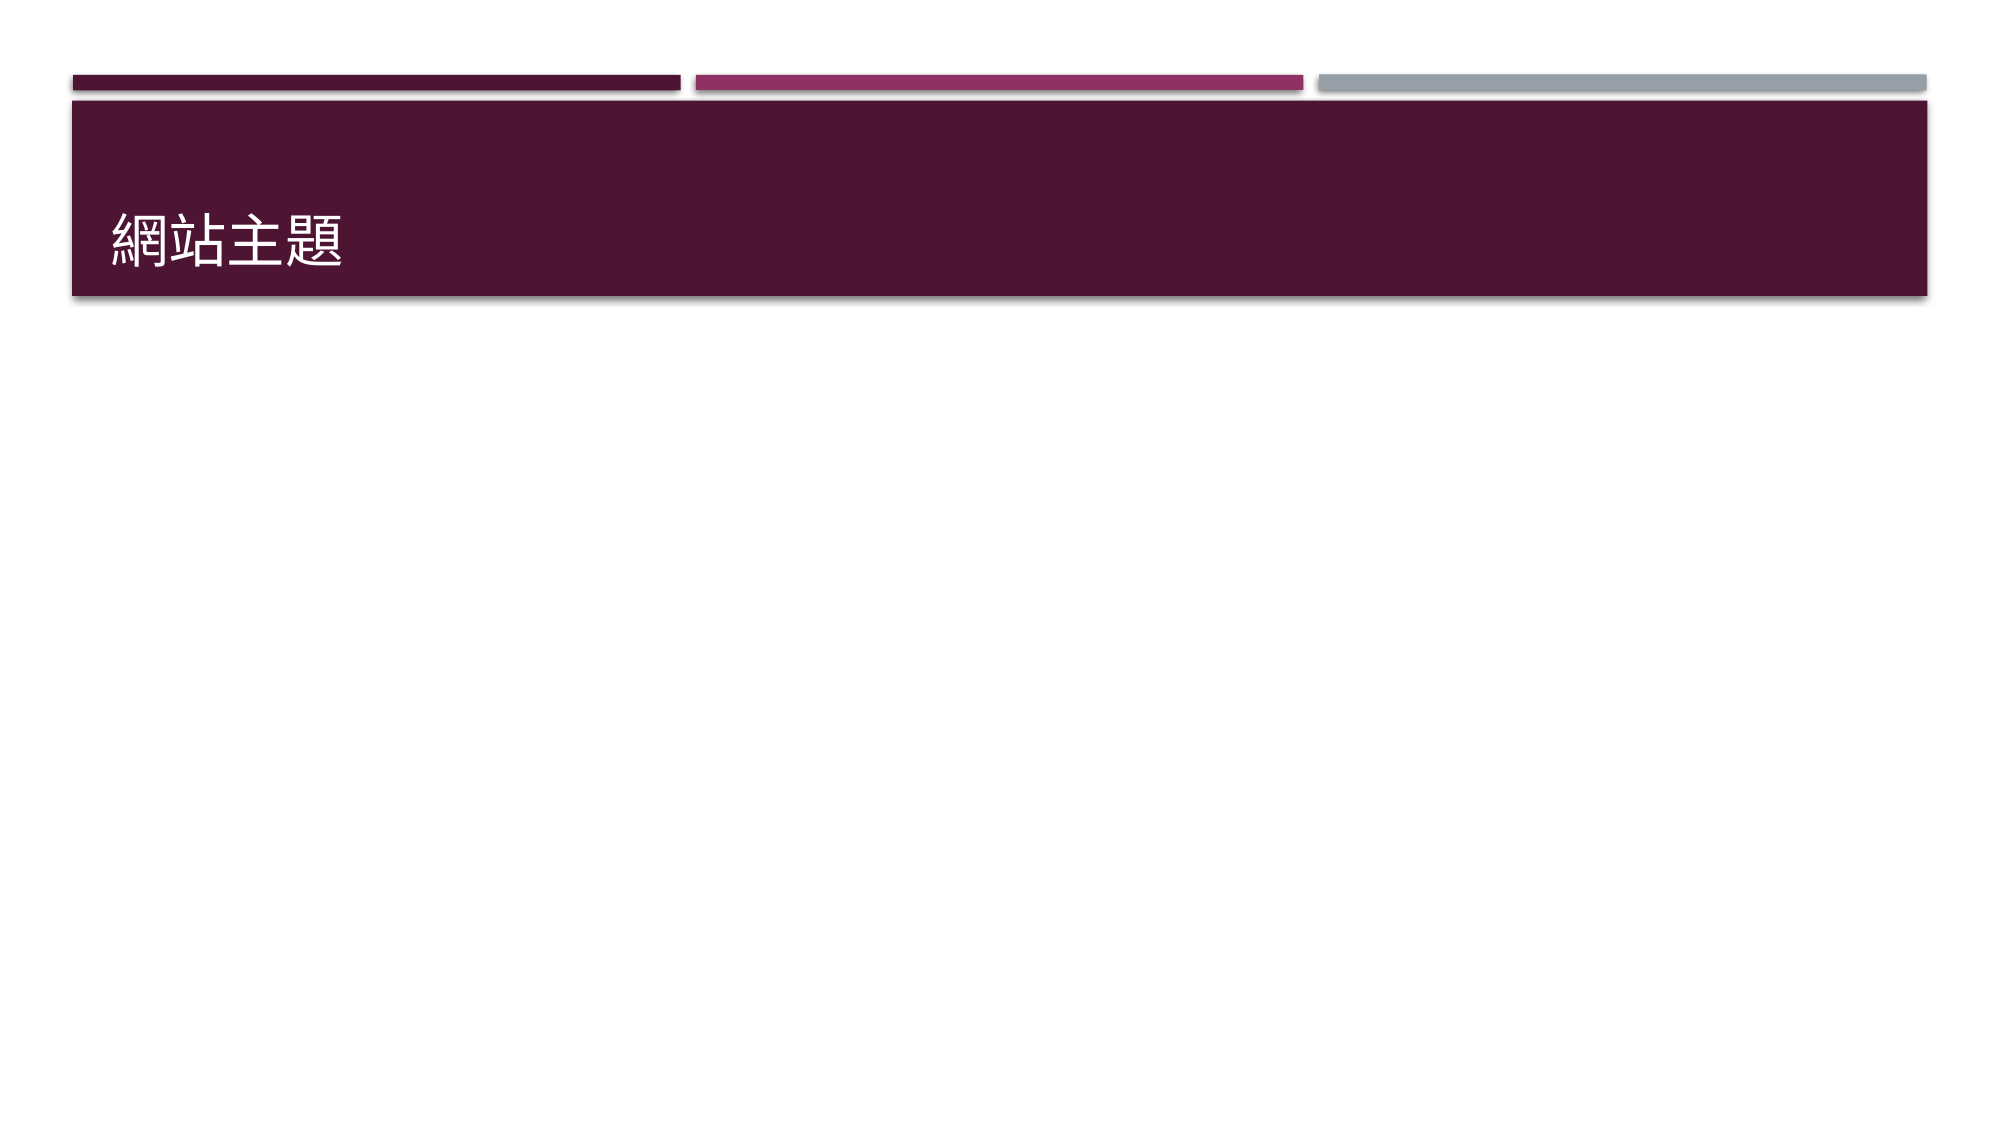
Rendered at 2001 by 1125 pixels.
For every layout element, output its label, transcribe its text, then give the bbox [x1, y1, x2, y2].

title 網站主題 [95, 115, 1905, 282]
